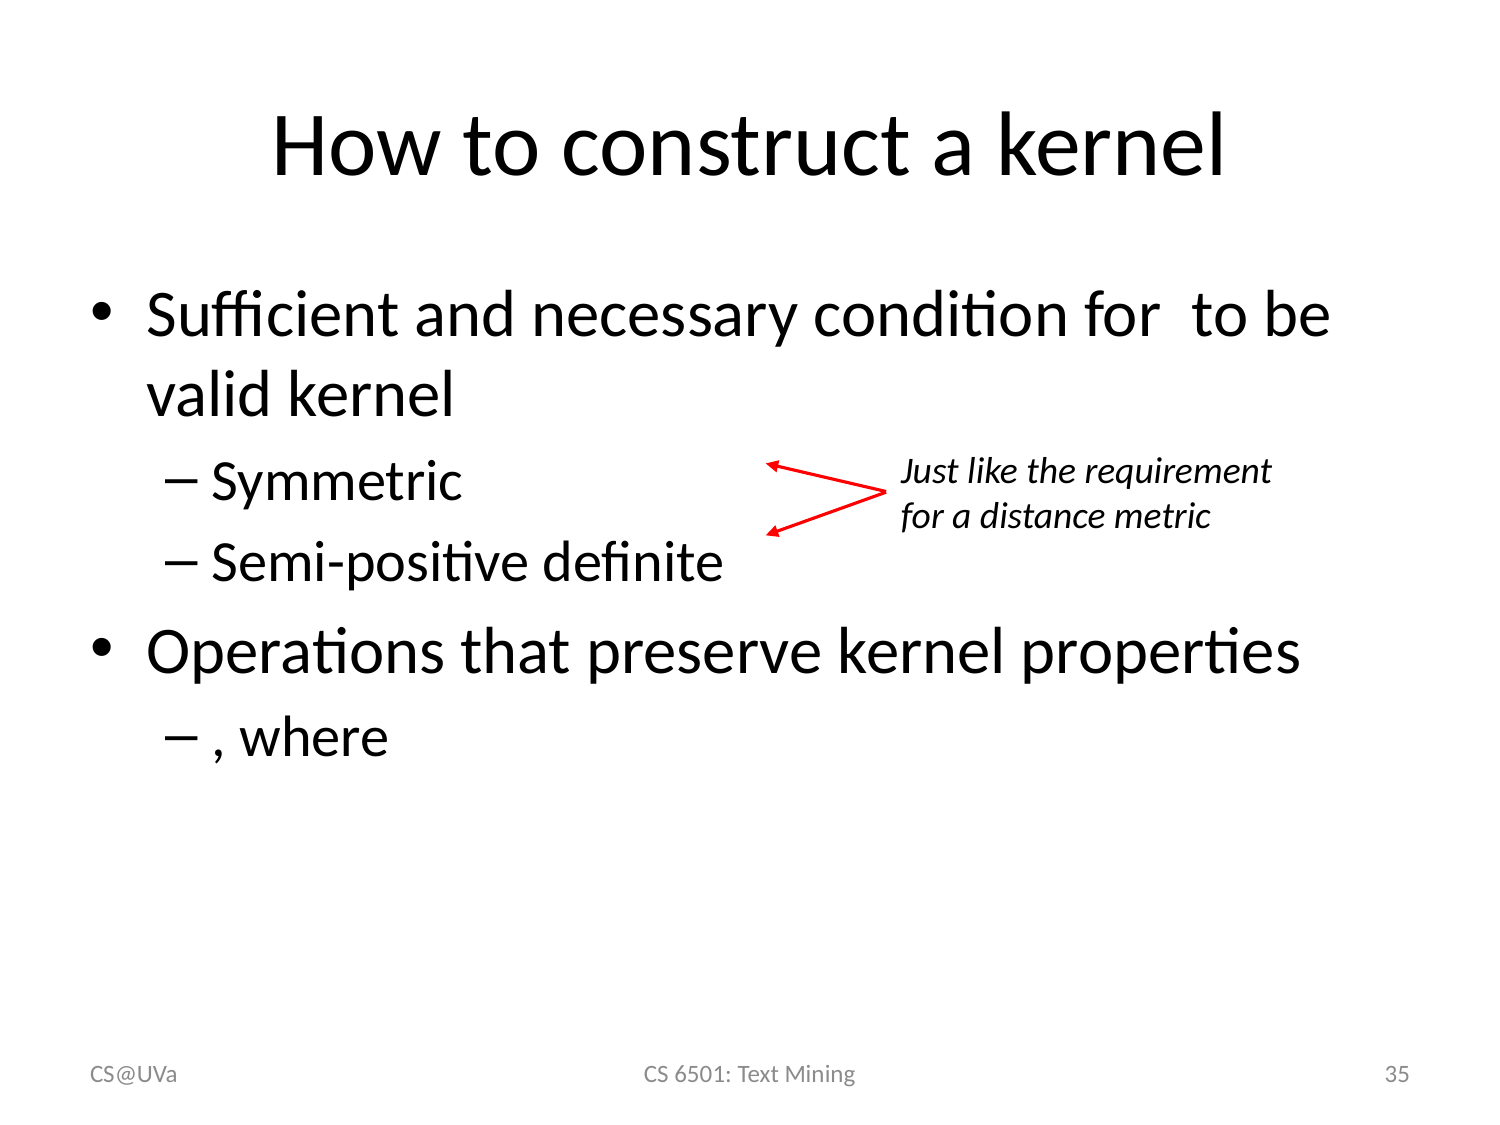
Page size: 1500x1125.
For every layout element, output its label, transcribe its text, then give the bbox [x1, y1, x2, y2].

slide_number CS@UVa [75, 1042, 425, 1103]
title How to construct a kernel [75, 45, 1425, 233]
slide_number 35 [1074, 1042, 1425, 1103]
footer CS 6501: Text Mining [512, 1042, 988, 1103]
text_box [765, 438, 1331, 546]
